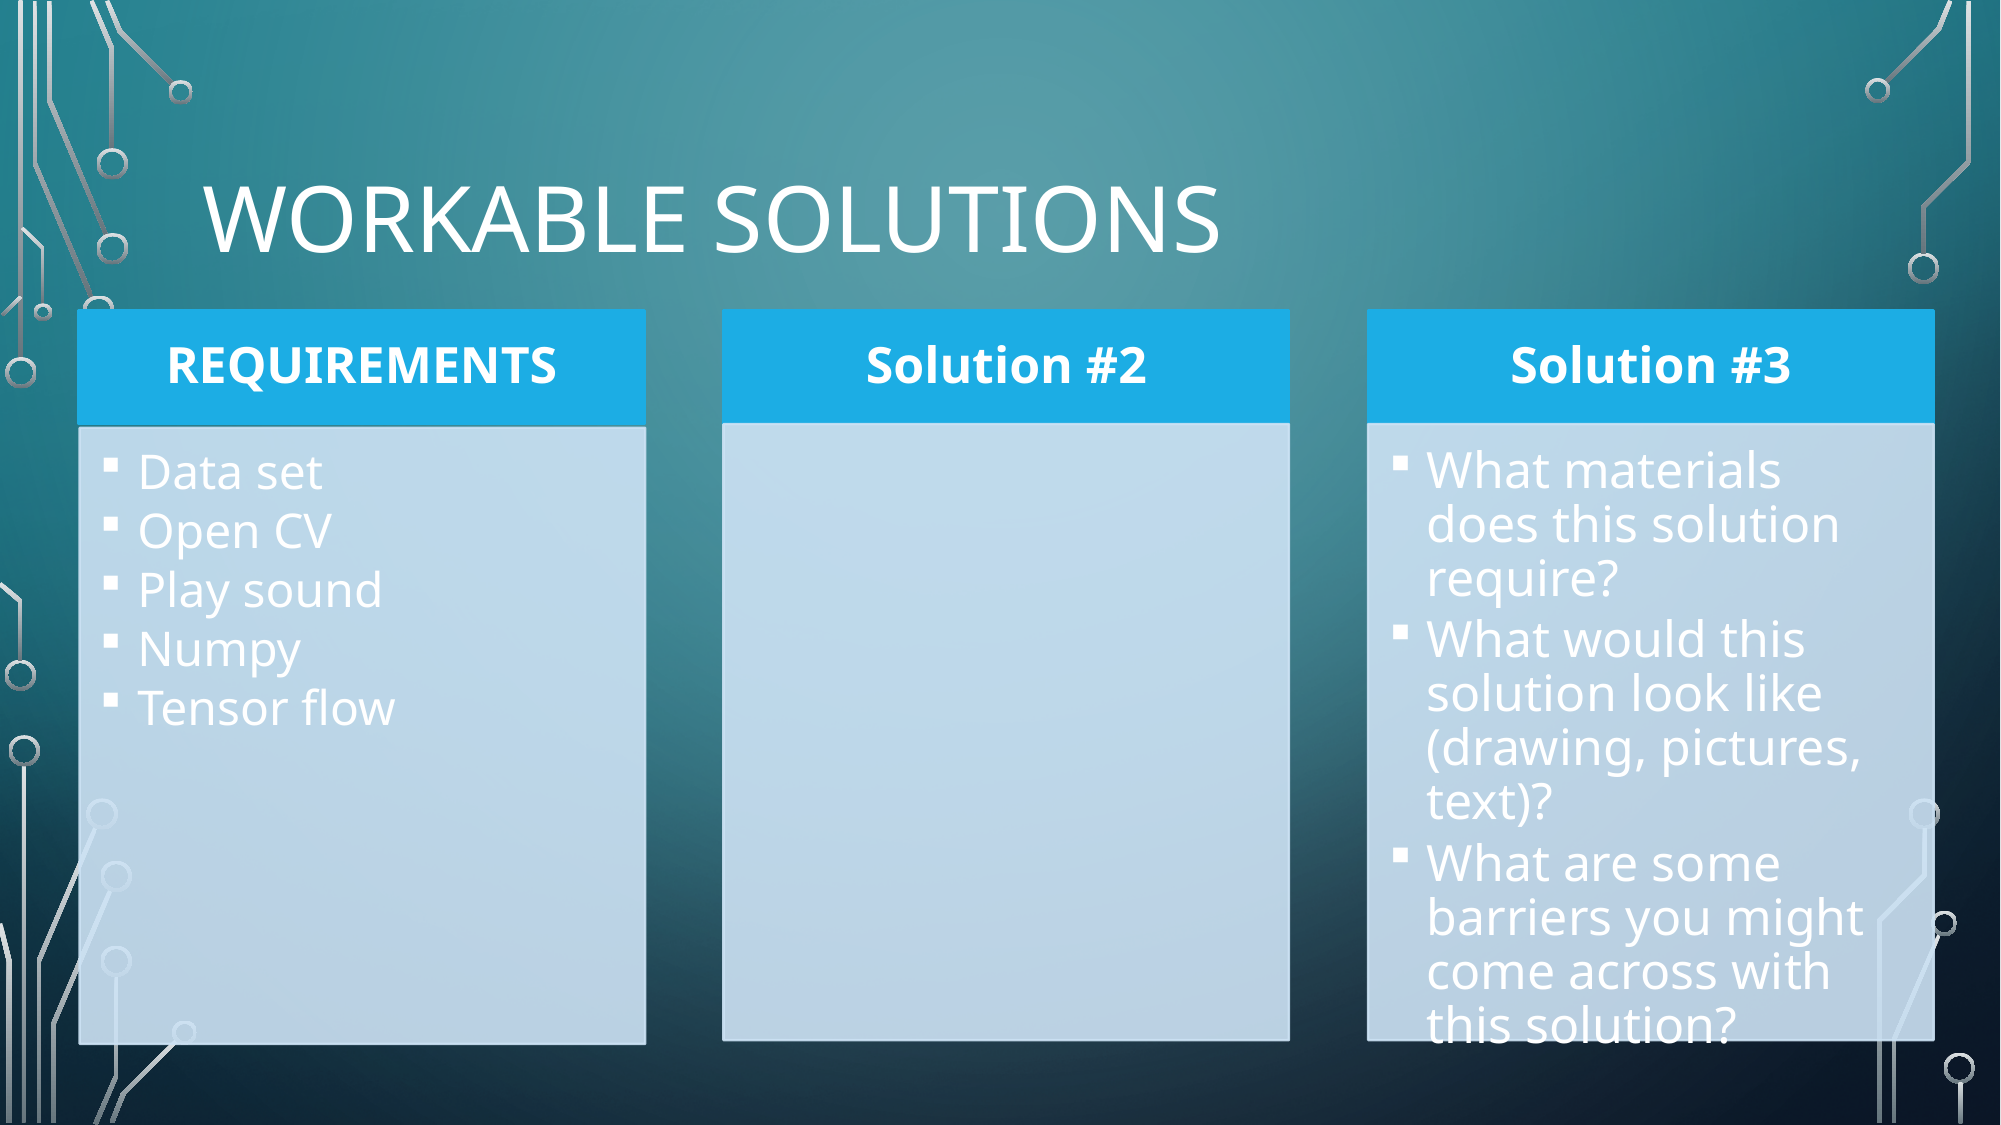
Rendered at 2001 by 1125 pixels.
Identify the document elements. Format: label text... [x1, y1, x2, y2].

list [77, 306, 1935, 1045]
title Workable Solutions [187, 101, 1813, 306]
